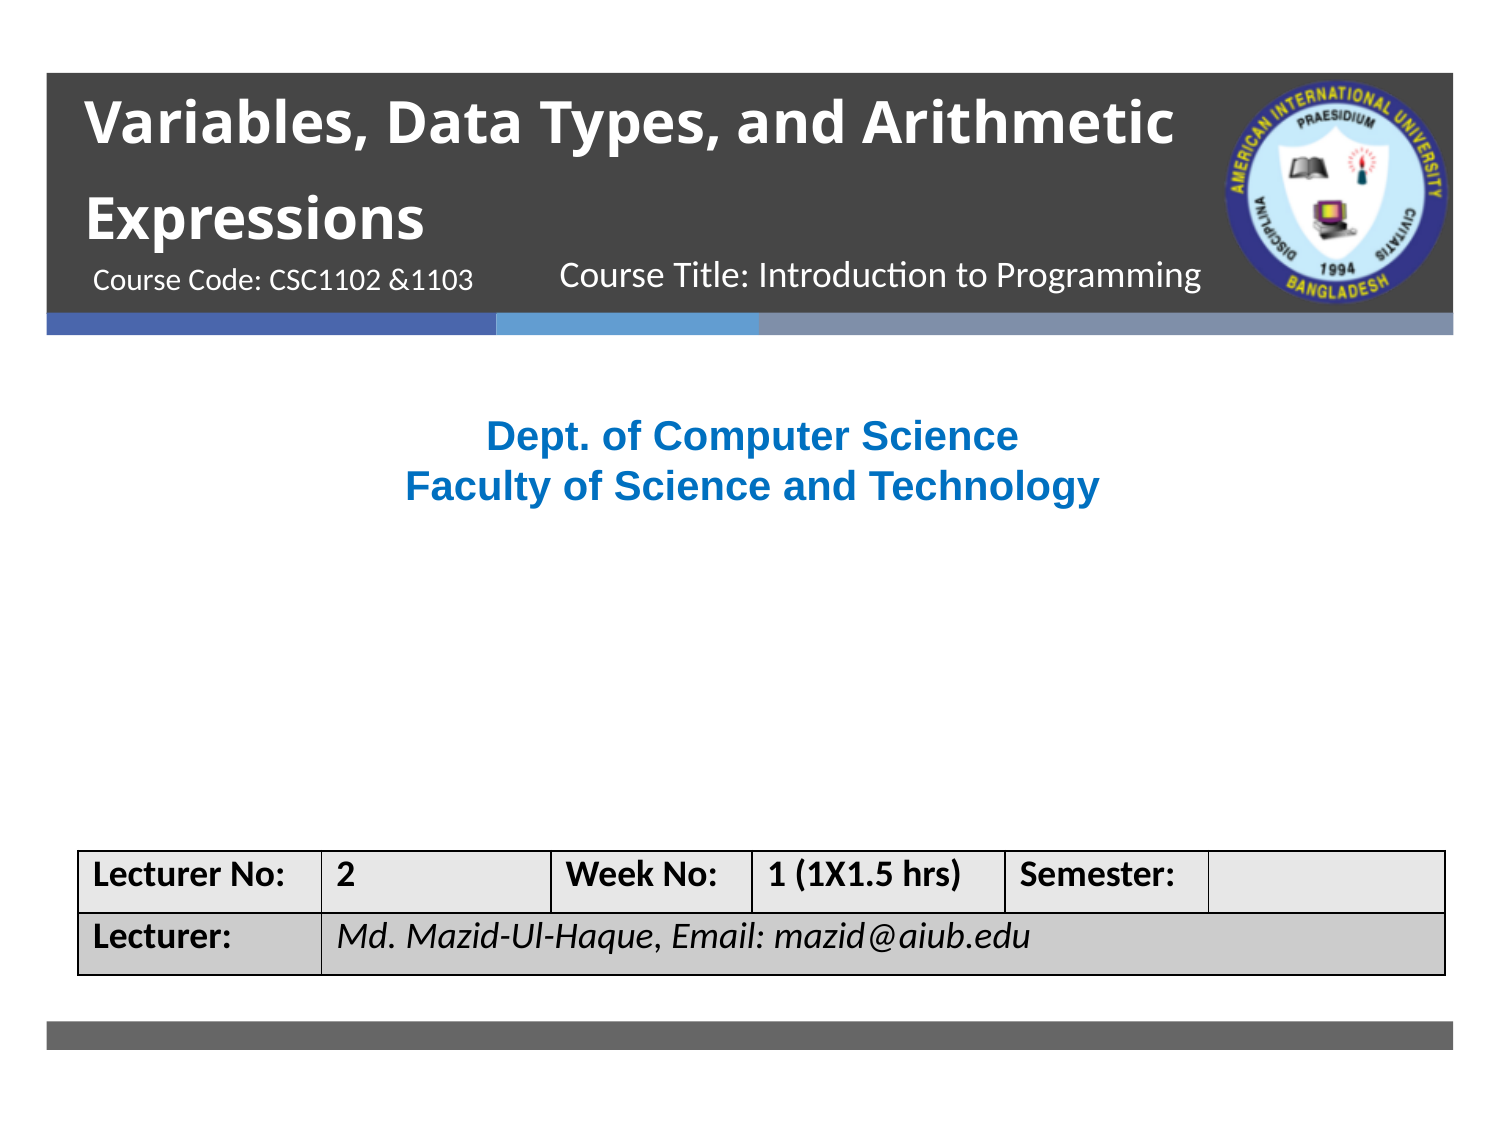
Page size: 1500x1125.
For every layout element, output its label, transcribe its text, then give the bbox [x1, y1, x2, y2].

table_header 1 (1X1.5 hrs) [753, 852, 1004, 912]
table_cell Md. Mazid-Ul-Haque, Email: mazid@aiub.edu [322, 914, 1444, 974]
table_header Semester: [1006, 852, 1208, 912]
subtitle Course Code: CSC1102 &1103 [78, 251, 560, 331]
table_header 2 [322, 852, 550, 912]
table_header Lecturer No: [79, 852, 321, 912]
text_box Dept. of Computer Science Faculty of Science and Technology [12, 401, 1493, 517]
title Variables, Data Types, and Arithmetic Expressions [69, 80, 1351, 259]
table_header [1209, 852, 1444, 912]
text_box Course Title: Introduction to Programming [544, 252, 1228, 332]
table_cell Lecturer: [79, 914, 321, 974]
table_header Week No: [552, 852, 751, 912]
picture [1220, 75, 1454, 310]
